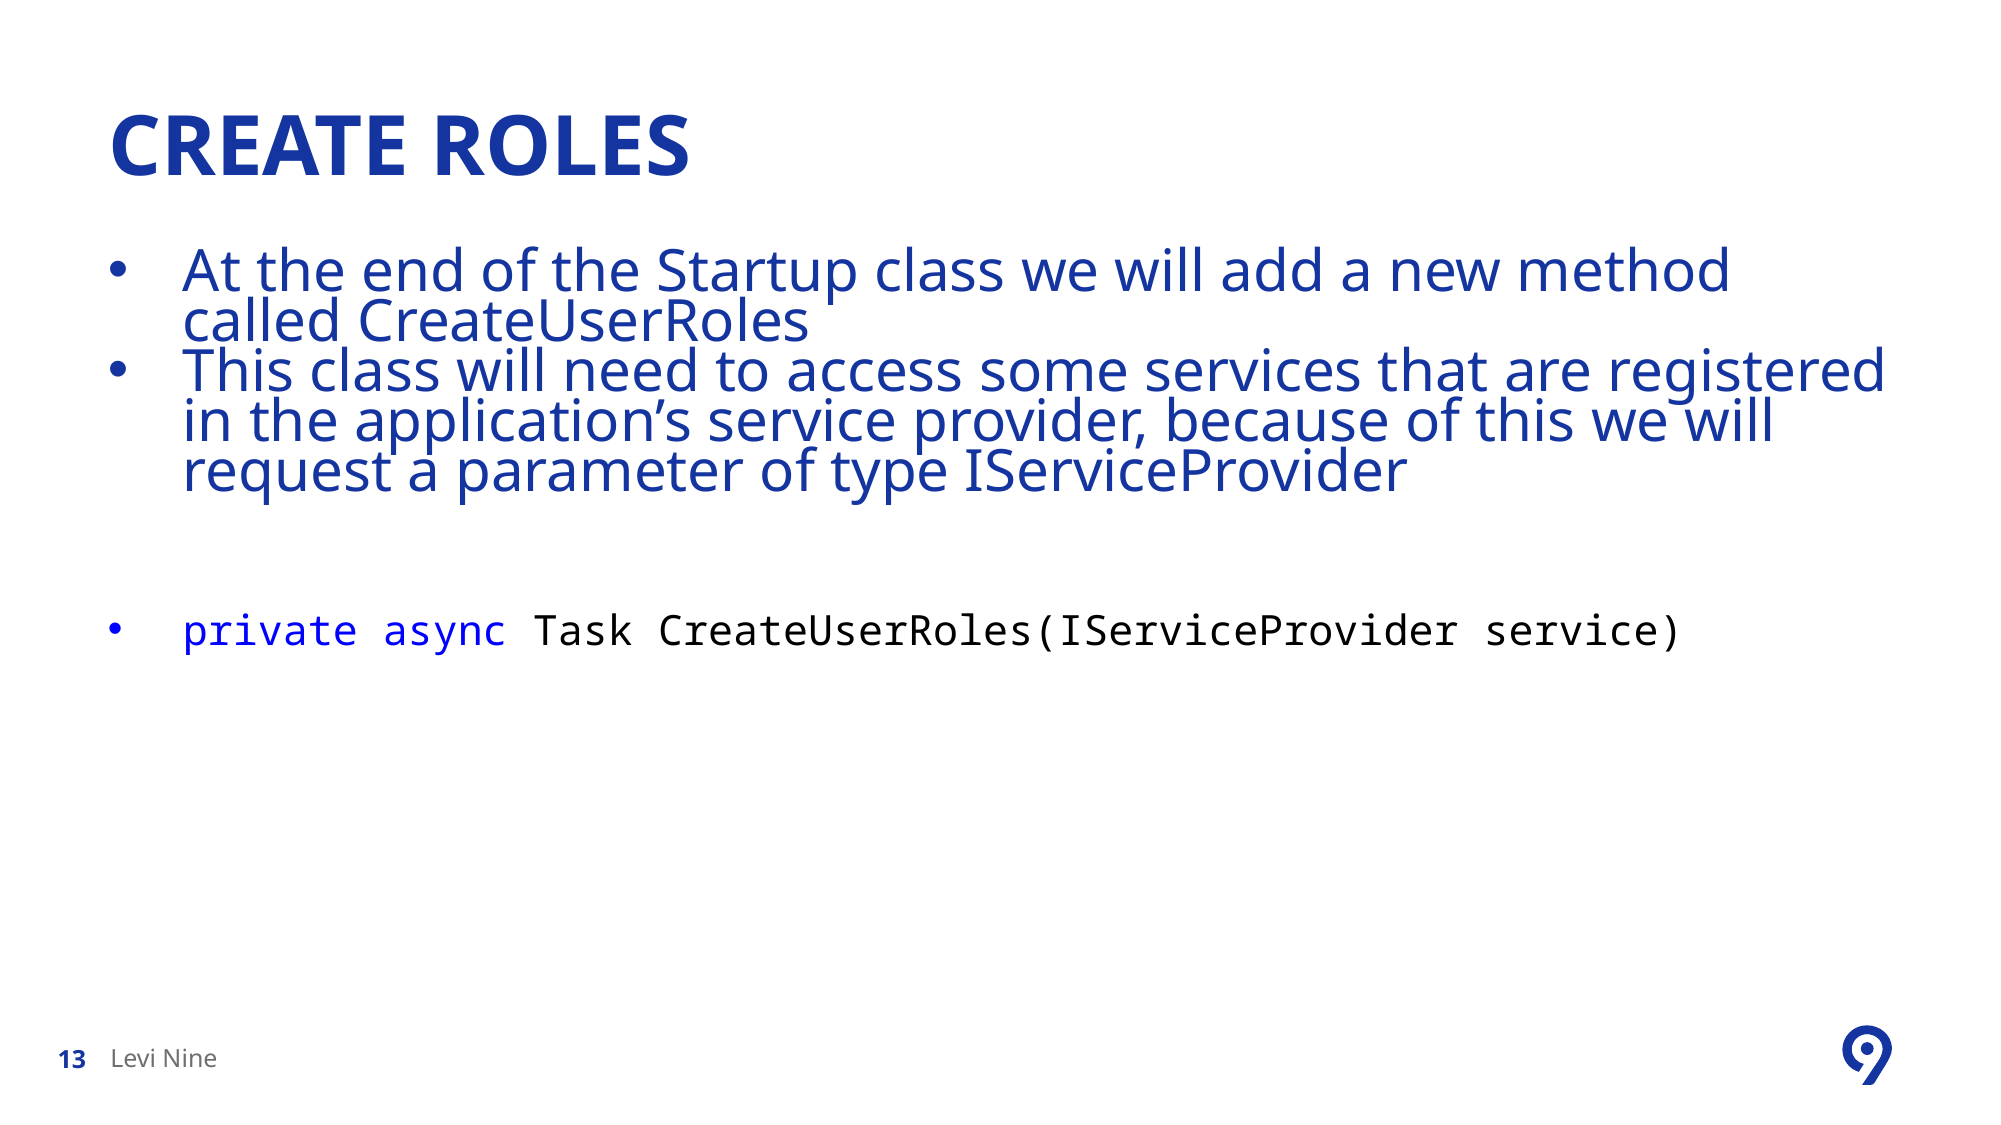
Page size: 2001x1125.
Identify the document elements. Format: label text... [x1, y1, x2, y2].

list At the end of the Startup class we will add a new method called CreateUserRoles This class will need to access some services that are registered in the application’s service provider, because of this we will request a parameter of type IServiceProvider private async Task CreateUserRoles(IServiceProvider service) [108, 253, 1891, 1017]
title Create Roles [108, 84, 1891, 225]
footer Levi Nine [110, 1045, 1573, 1077]
slide_number 13 [57, 1045, 103, 1077]
